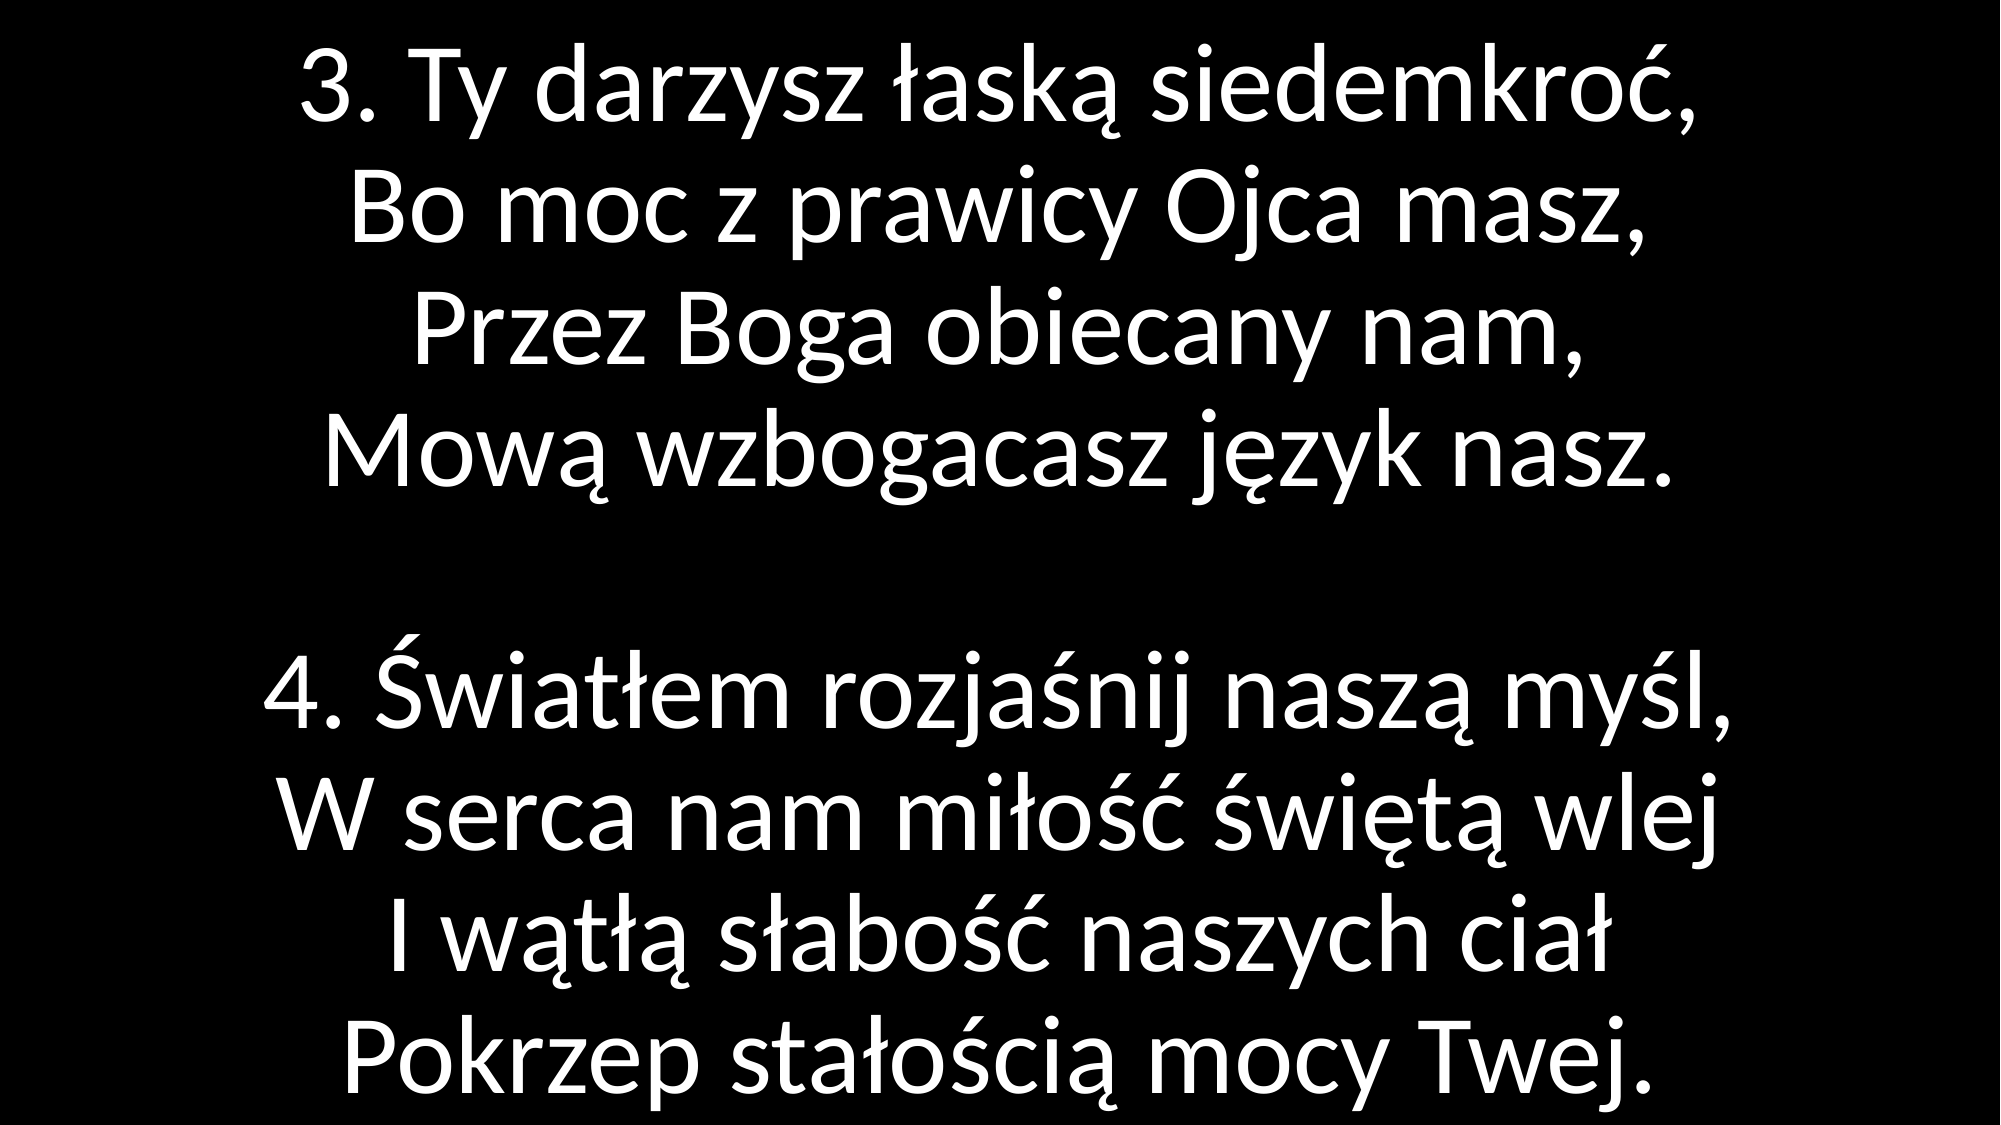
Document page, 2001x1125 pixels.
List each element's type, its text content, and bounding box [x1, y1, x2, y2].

title 3. Ty darzysz łaską siedemkroć, Bo moc z prawicy Ojca masz, Przez Boga obiecany nam, Mową wzbogacasz język nasz. 4. Światłem rozjaśnij naszą myśl, W serca nam miłość świętą wlej I wątłą słabość naszych ciał Pokrzep stałością mocy Twej. [0, 8, 2000, 1125]
